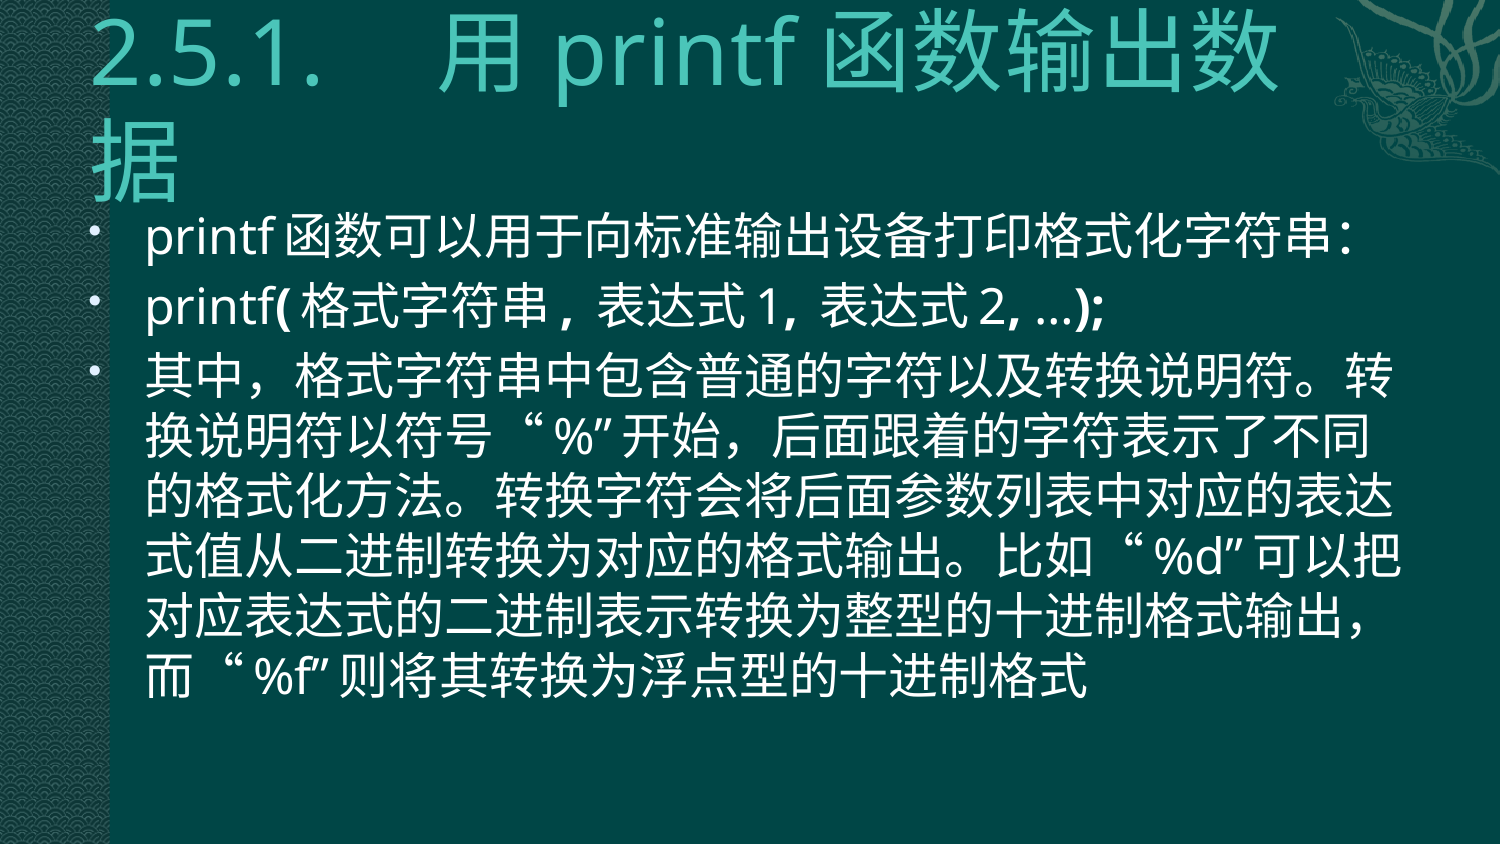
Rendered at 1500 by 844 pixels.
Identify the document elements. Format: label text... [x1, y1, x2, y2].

list printf函数可以用于向标准输出设备打印格式化字符串： printf(格式字符串, 表达式1, 表达式2, …); 其中，格式字符串中包含普通的字符以及转换说明符。转换说明符以符号“%”开始，后面跟着的字符表示了不同的格式化方法。转换字符会将后面参数列表中对应的表达式值从二进制转换为对应的格式输出。比如“%d”可以把对应表达式的二进制表示转换为整型的十进制格式输出，而“%f”则将其转换为浮点型的十进制格式 [75, 196, 1425, 754]
picture [0, 0, 110, 844]
title 2.5.1. 用printf函数输出数据 [75, 33, 1351, 175]
